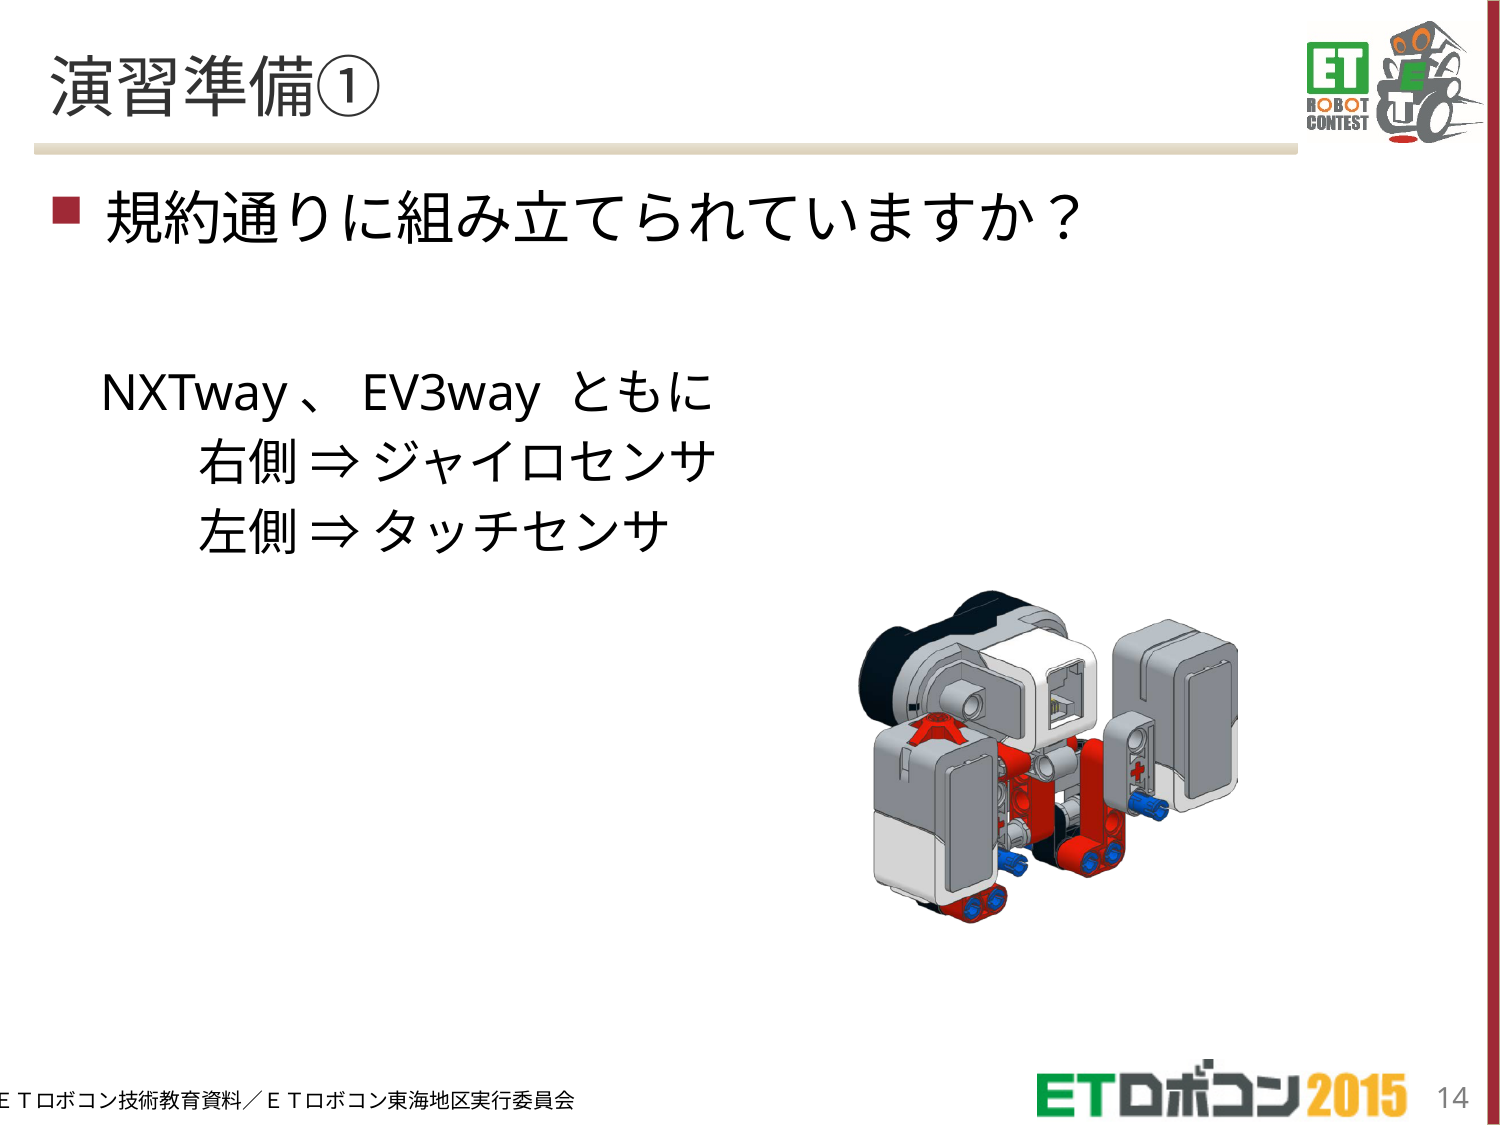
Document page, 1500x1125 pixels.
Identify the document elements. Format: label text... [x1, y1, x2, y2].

picture [1307, 21, 1484, 143]
title 演習準備① [33, 30, 1295, 139]
picture [1037, 1059, 1409, 1124]
picture [832, 571, 1275, 932]
slide_number 13 [1406, 1072, 1485, 1125]
list 規約通りに組み立てられていますか？ NXTway、EV3way ともに 右側 ⇒ ジャイロセンサ 左側 ⇒ タッチセンサ [33, 173, 1477, 1057]
